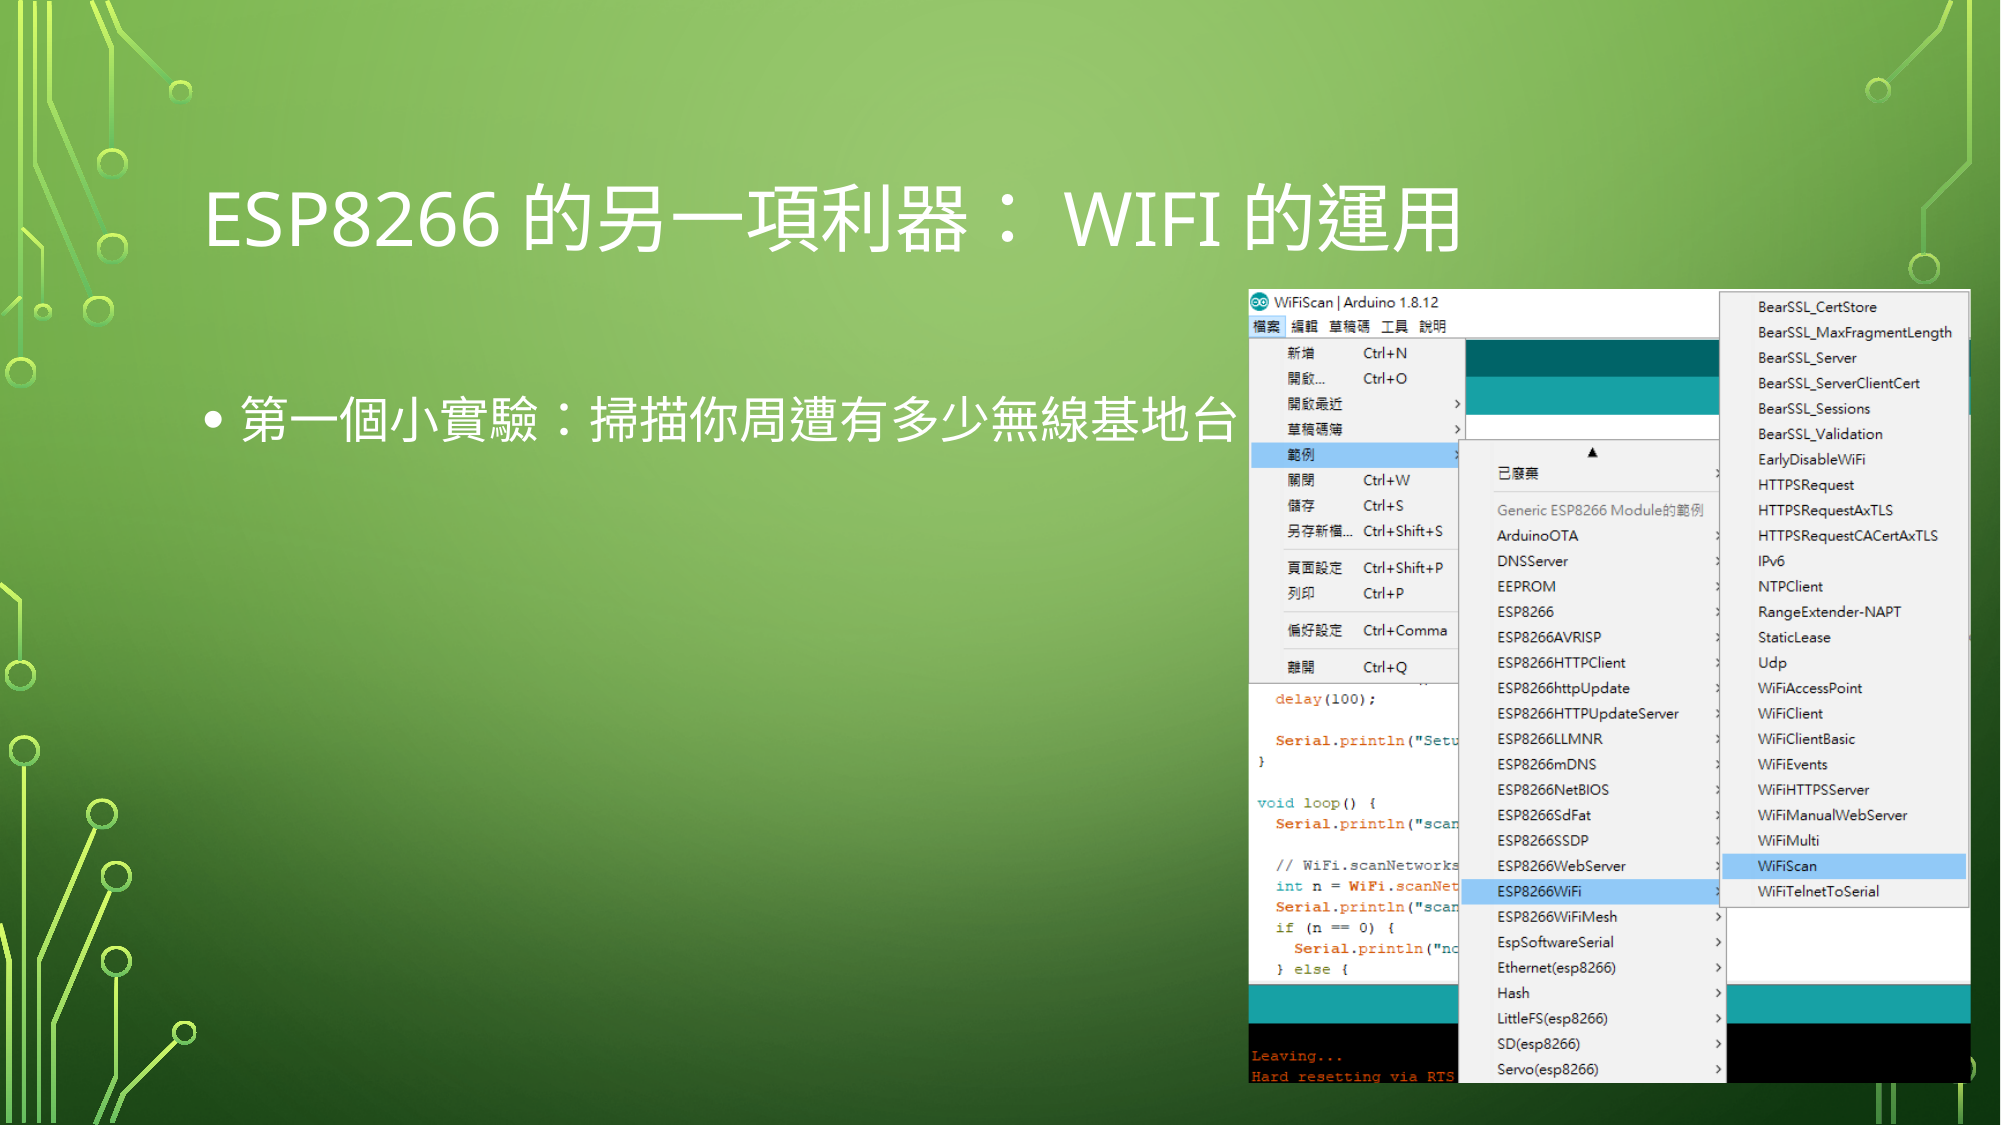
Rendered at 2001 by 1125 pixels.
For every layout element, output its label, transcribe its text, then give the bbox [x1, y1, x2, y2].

picture [1248, 288, 1971, 1083]
title ESP8266的另一項利器：WiFi的運用 [187, 101, 1813, 344]
list 第一個小實驗：掃描你周遭有多少無線基地台 [187, 369, 1248, 950]
